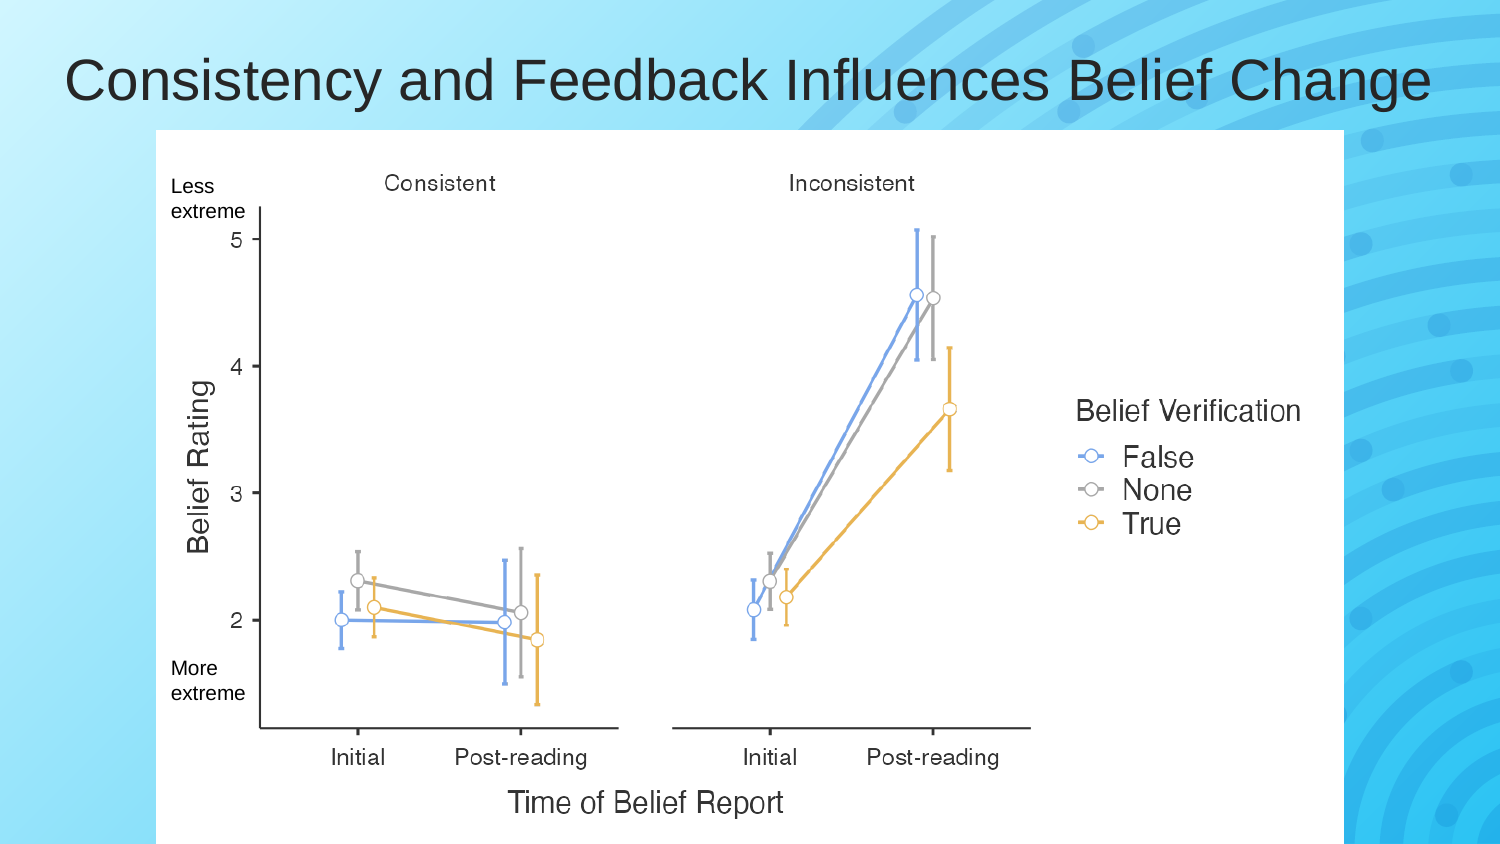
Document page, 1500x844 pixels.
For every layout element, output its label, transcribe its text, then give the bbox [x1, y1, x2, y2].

picture [155, 130, 1345, 844]
text_box Consistency and Feedback Influences Belief Change [19, 34, 1481, 130]
